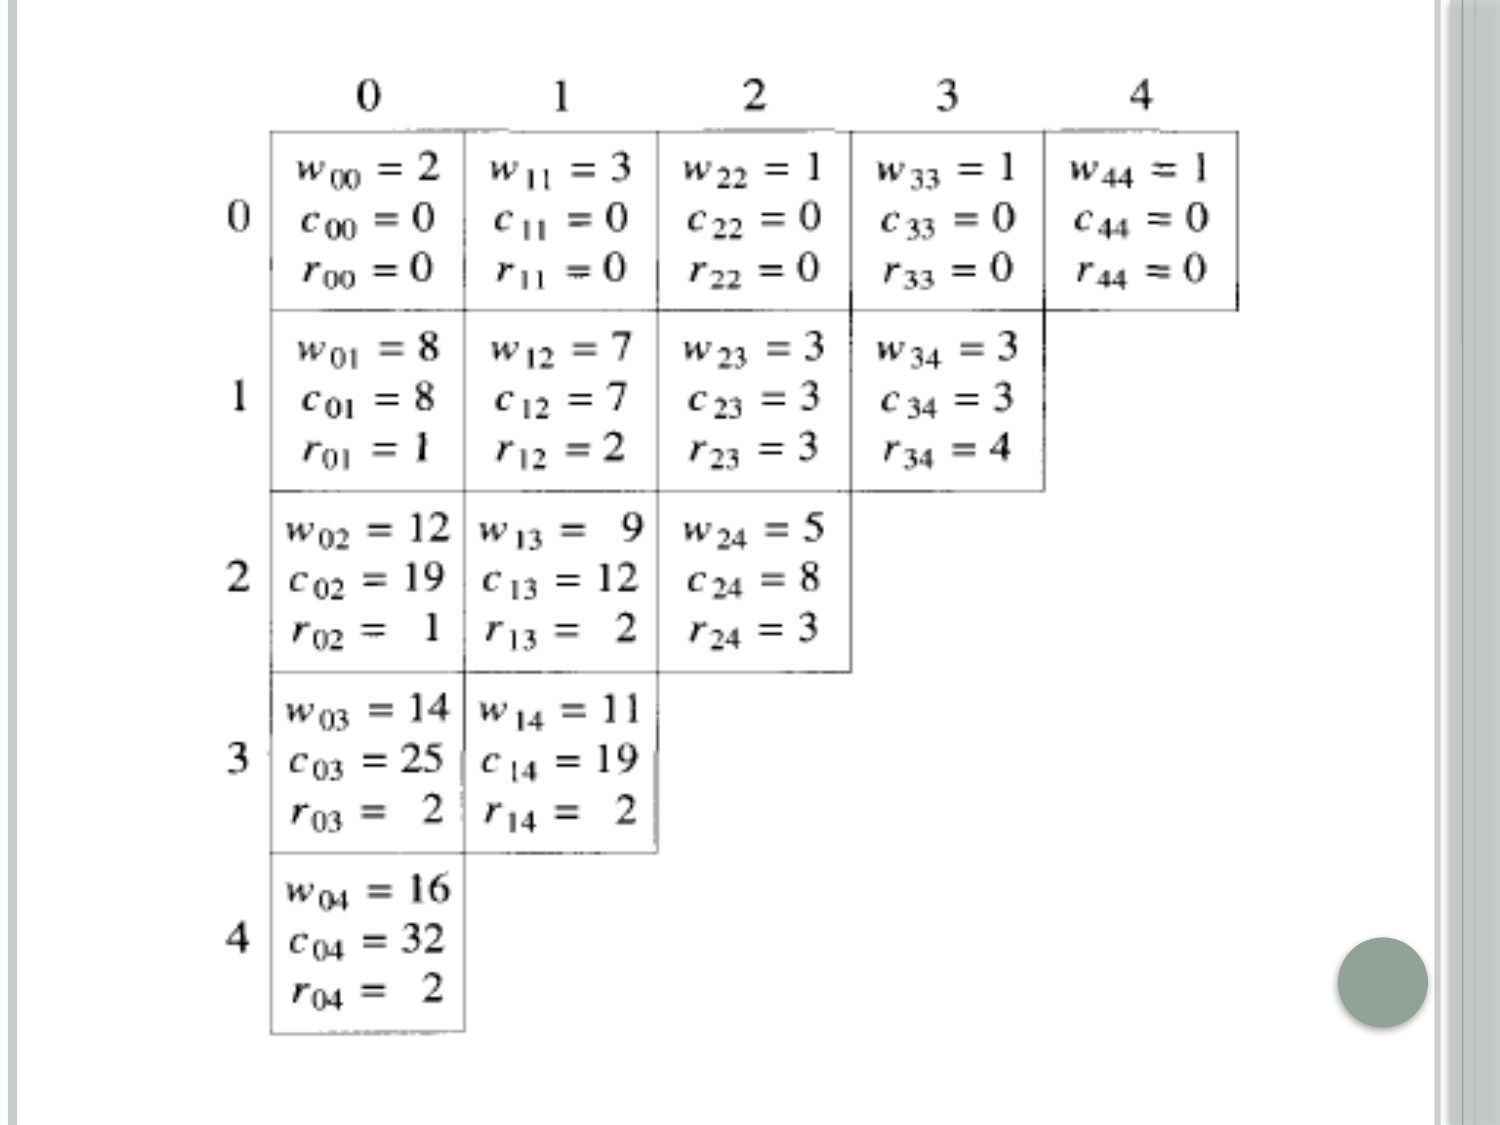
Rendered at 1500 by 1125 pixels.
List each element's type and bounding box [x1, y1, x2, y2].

list [174, 74, 1276, 1051]
